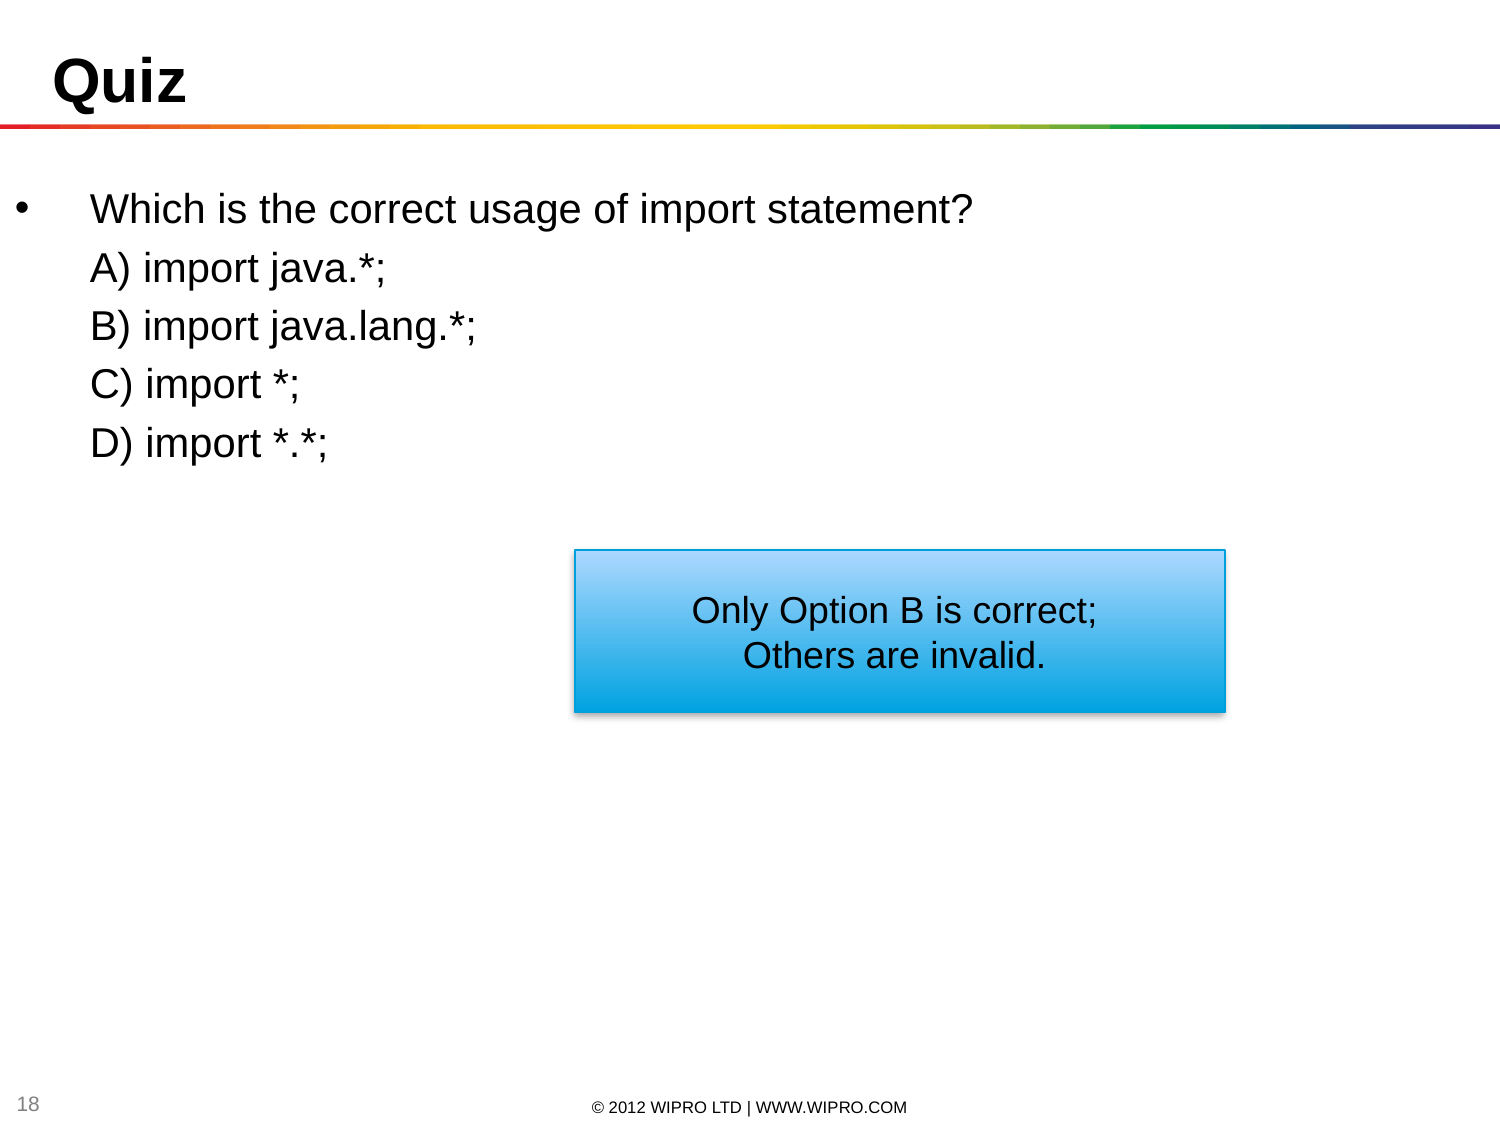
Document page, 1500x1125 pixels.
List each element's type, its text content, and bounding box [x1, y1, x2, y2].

text_box Which is the correct usage of import statement? A) import java.*; B) import java.lang.*; C) import *; D) import *.*; [0, 174, 1425, 1000]
text_box Only Option B is correct; Others are invalid. [574, 549, 1226, 713]
text_box Quiz [37, 32, 1279, 123]
